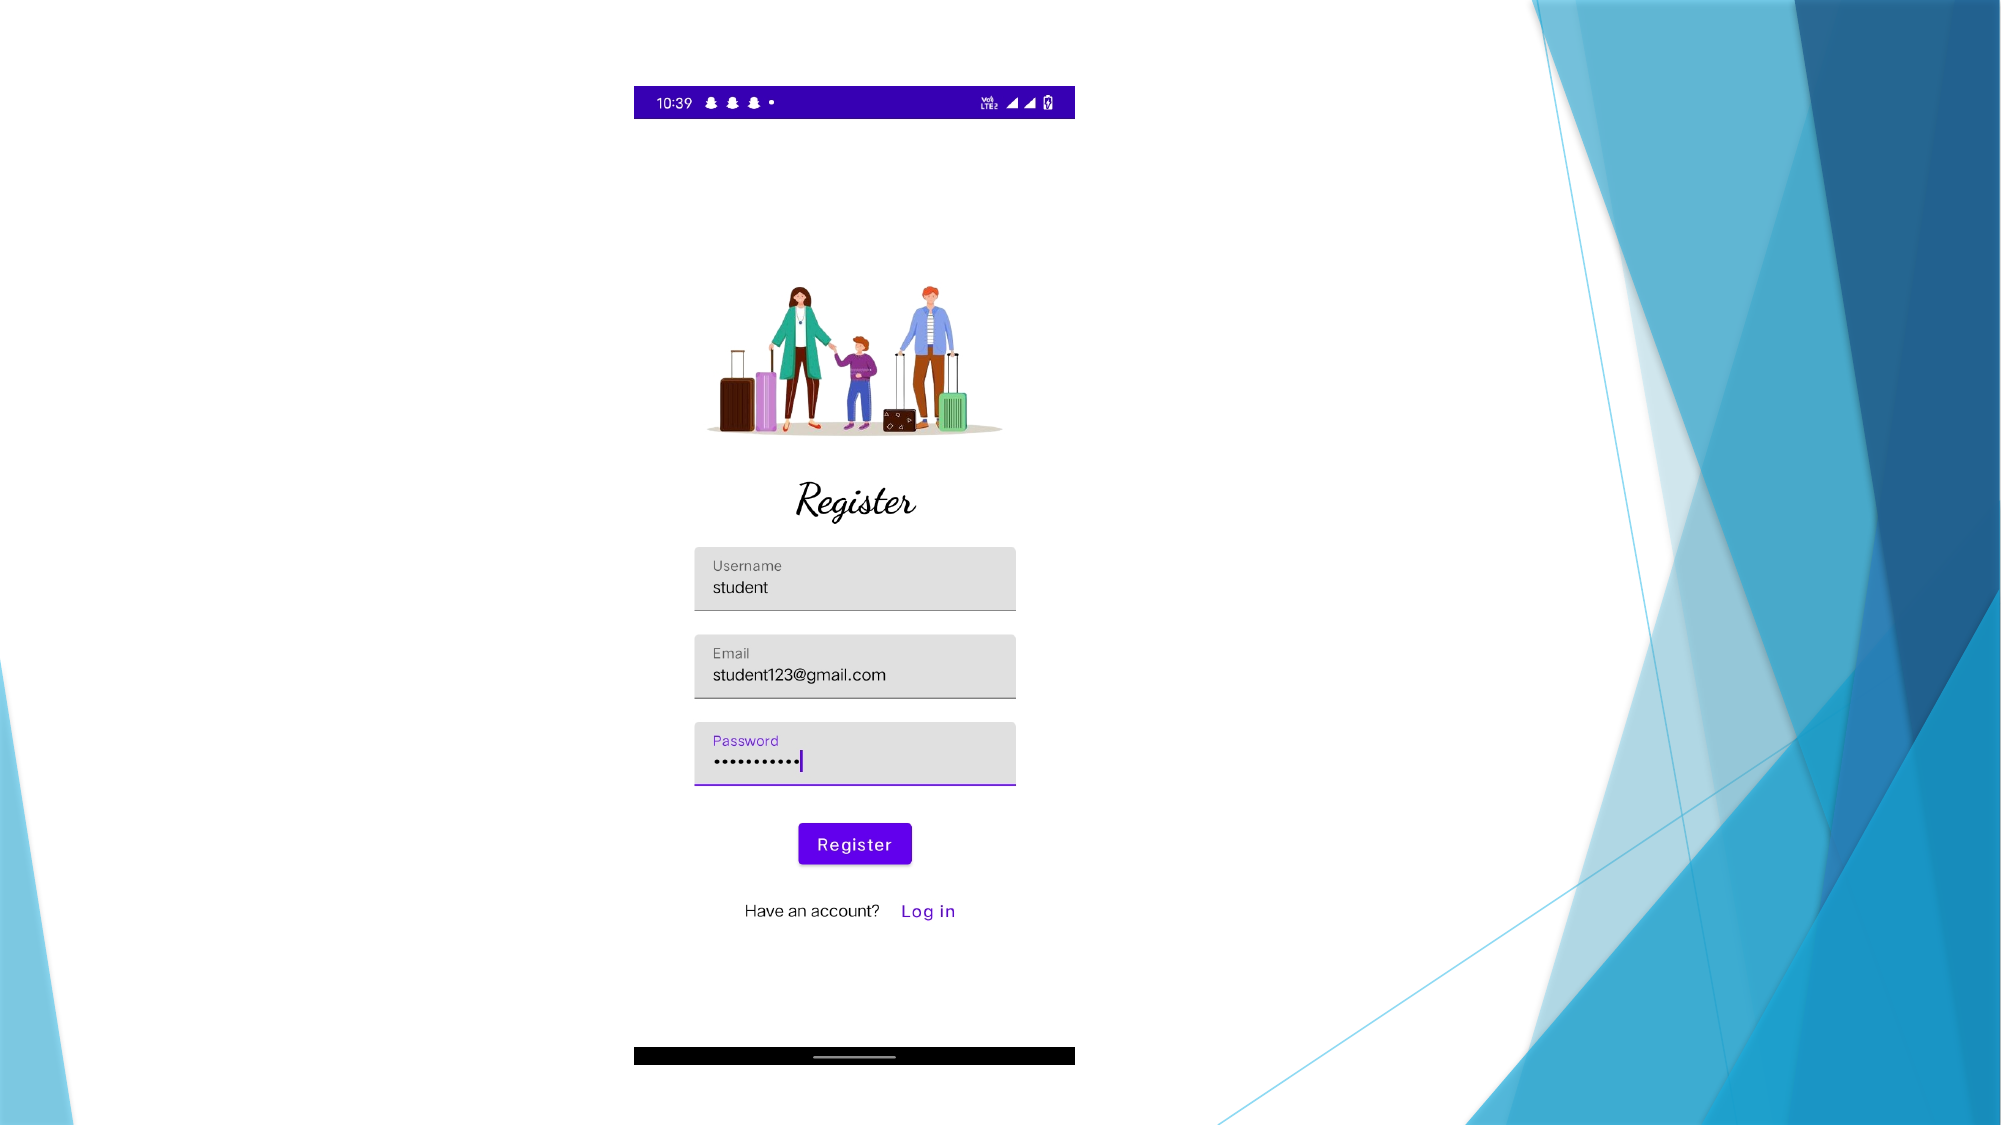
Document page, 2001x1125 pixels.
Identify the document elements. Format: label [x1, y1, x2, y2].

picture [634, 85, 1076, 1065]
